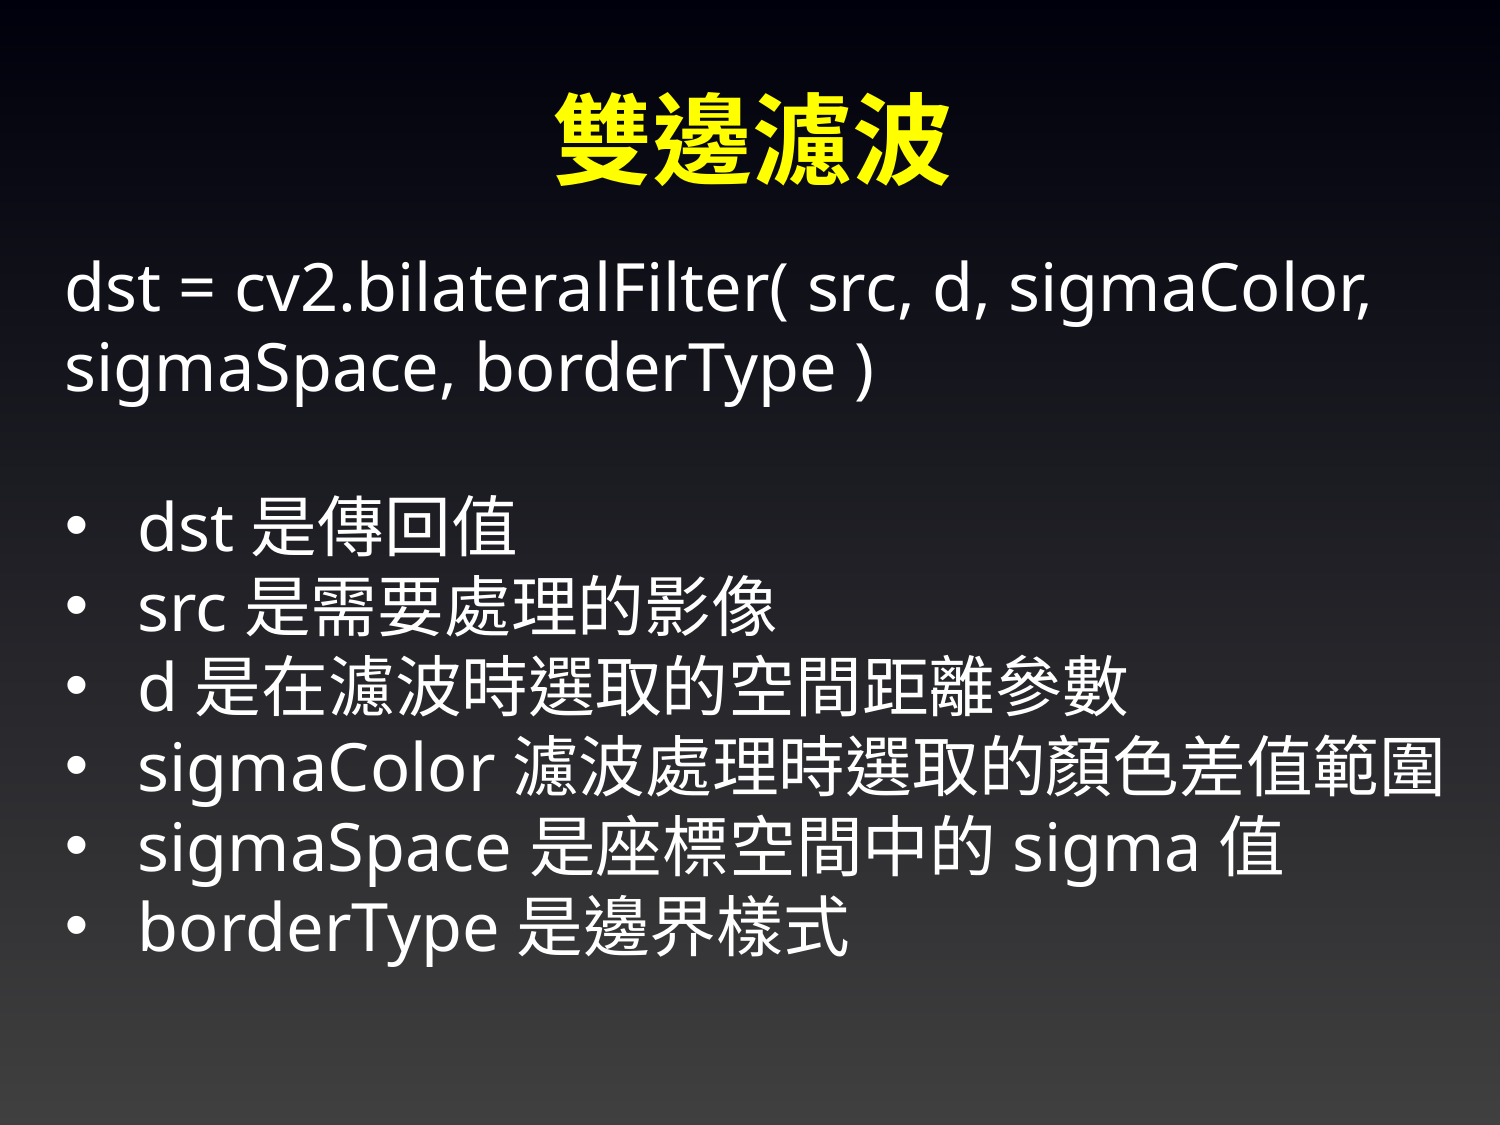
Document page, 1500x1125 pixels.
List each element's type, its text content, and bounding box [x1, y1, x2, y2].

text_box dst = cv2.bilateralFilter( src, d, sigmaColor, sigmaSpace, borderType ) dst是傳回值 src是需要處理的影像 d是在濾波時選取的空間距離參數 sigmaColor濾波處理時選取的顏色差值範圍 sigmaSpace是座標空間中的sigma值 borderType是邊界樣式 [50, 237, 1500, 972]
text_box 雙邊濾波 [537, 49, 1413, 213]
